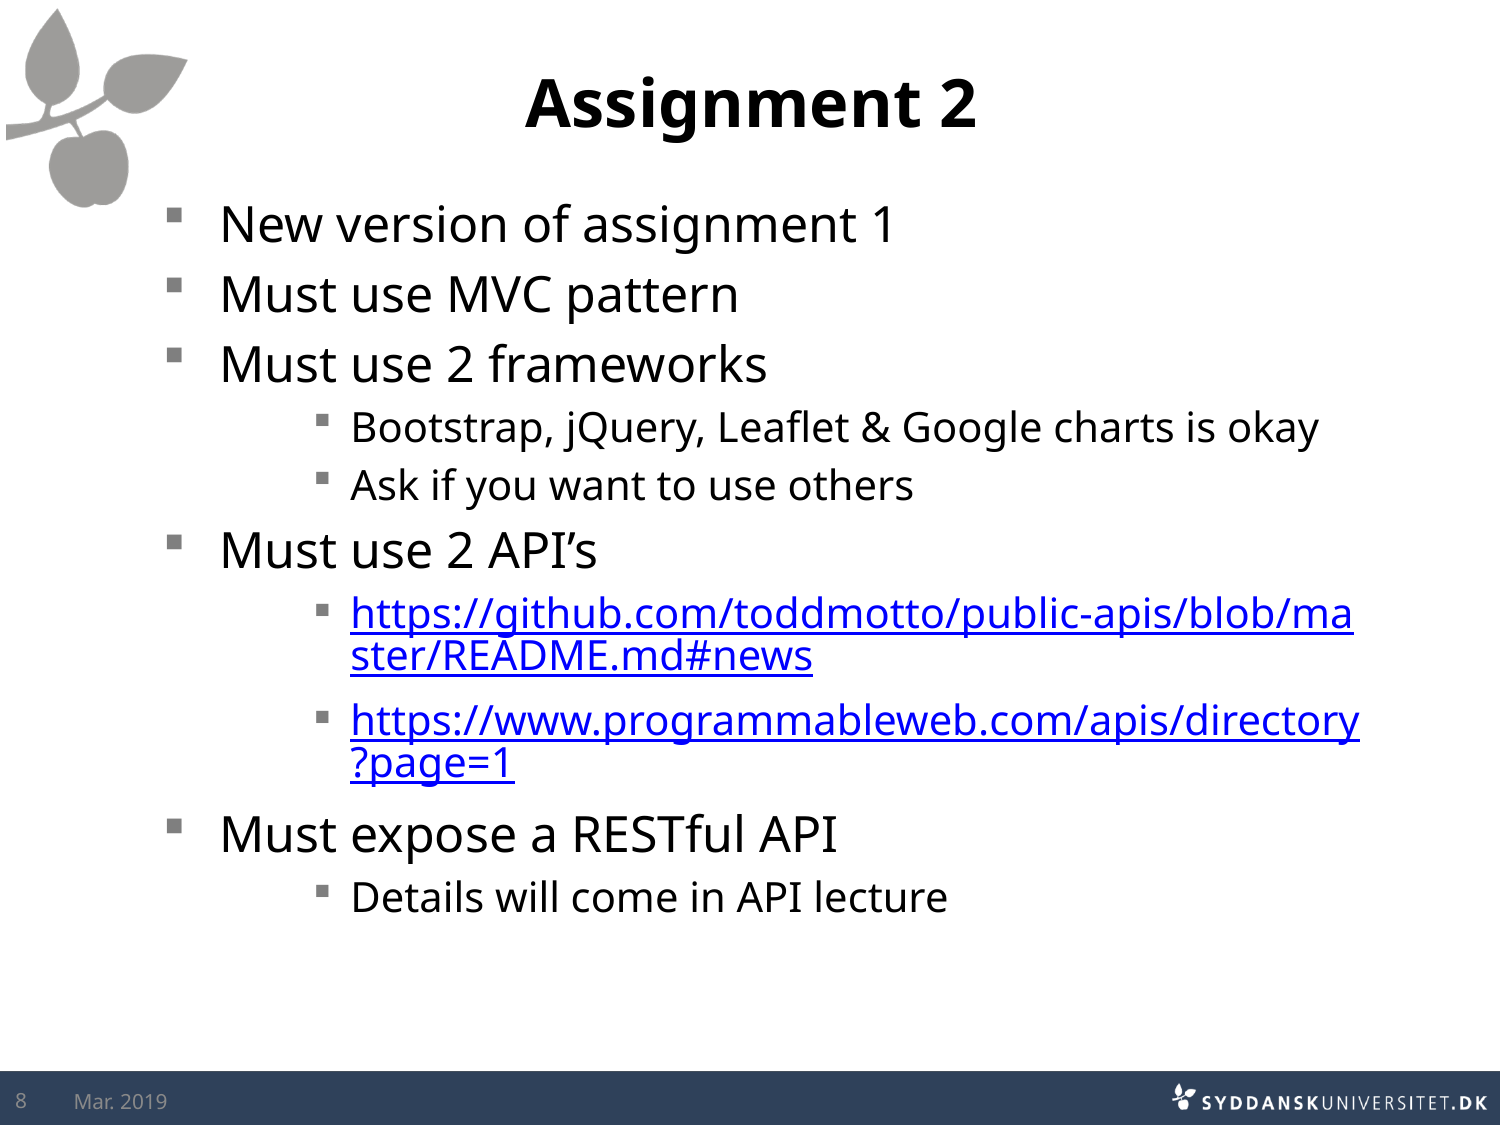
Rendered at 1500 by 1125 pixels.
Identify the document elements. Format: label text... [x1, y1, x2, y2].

slide_number 8 [0, 1078, 71, 1125]
picture [5, 6, 188, 209]
list New version of assignment 1 Must use MVC pattern Must use 2 frameworks Bootstrap, jQuery, Leaflet & Google charts is okay Ask if you want to use others Must use 2 API’s https://github.com/toddmotto/public-apis/blob/master/README.md#news https://www.programmableweb.com/apis/directory?page=1 Must expose a RESTful API Details will come in API lecture [147, 184, 1376, 1125]
picture [1376, 1071, 1500, 1125]
title Assignment 2 [190, 7, 1427, 195]
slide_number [71, 1078, 200, 1125]
picture [0, 1071, 147, 1078]
